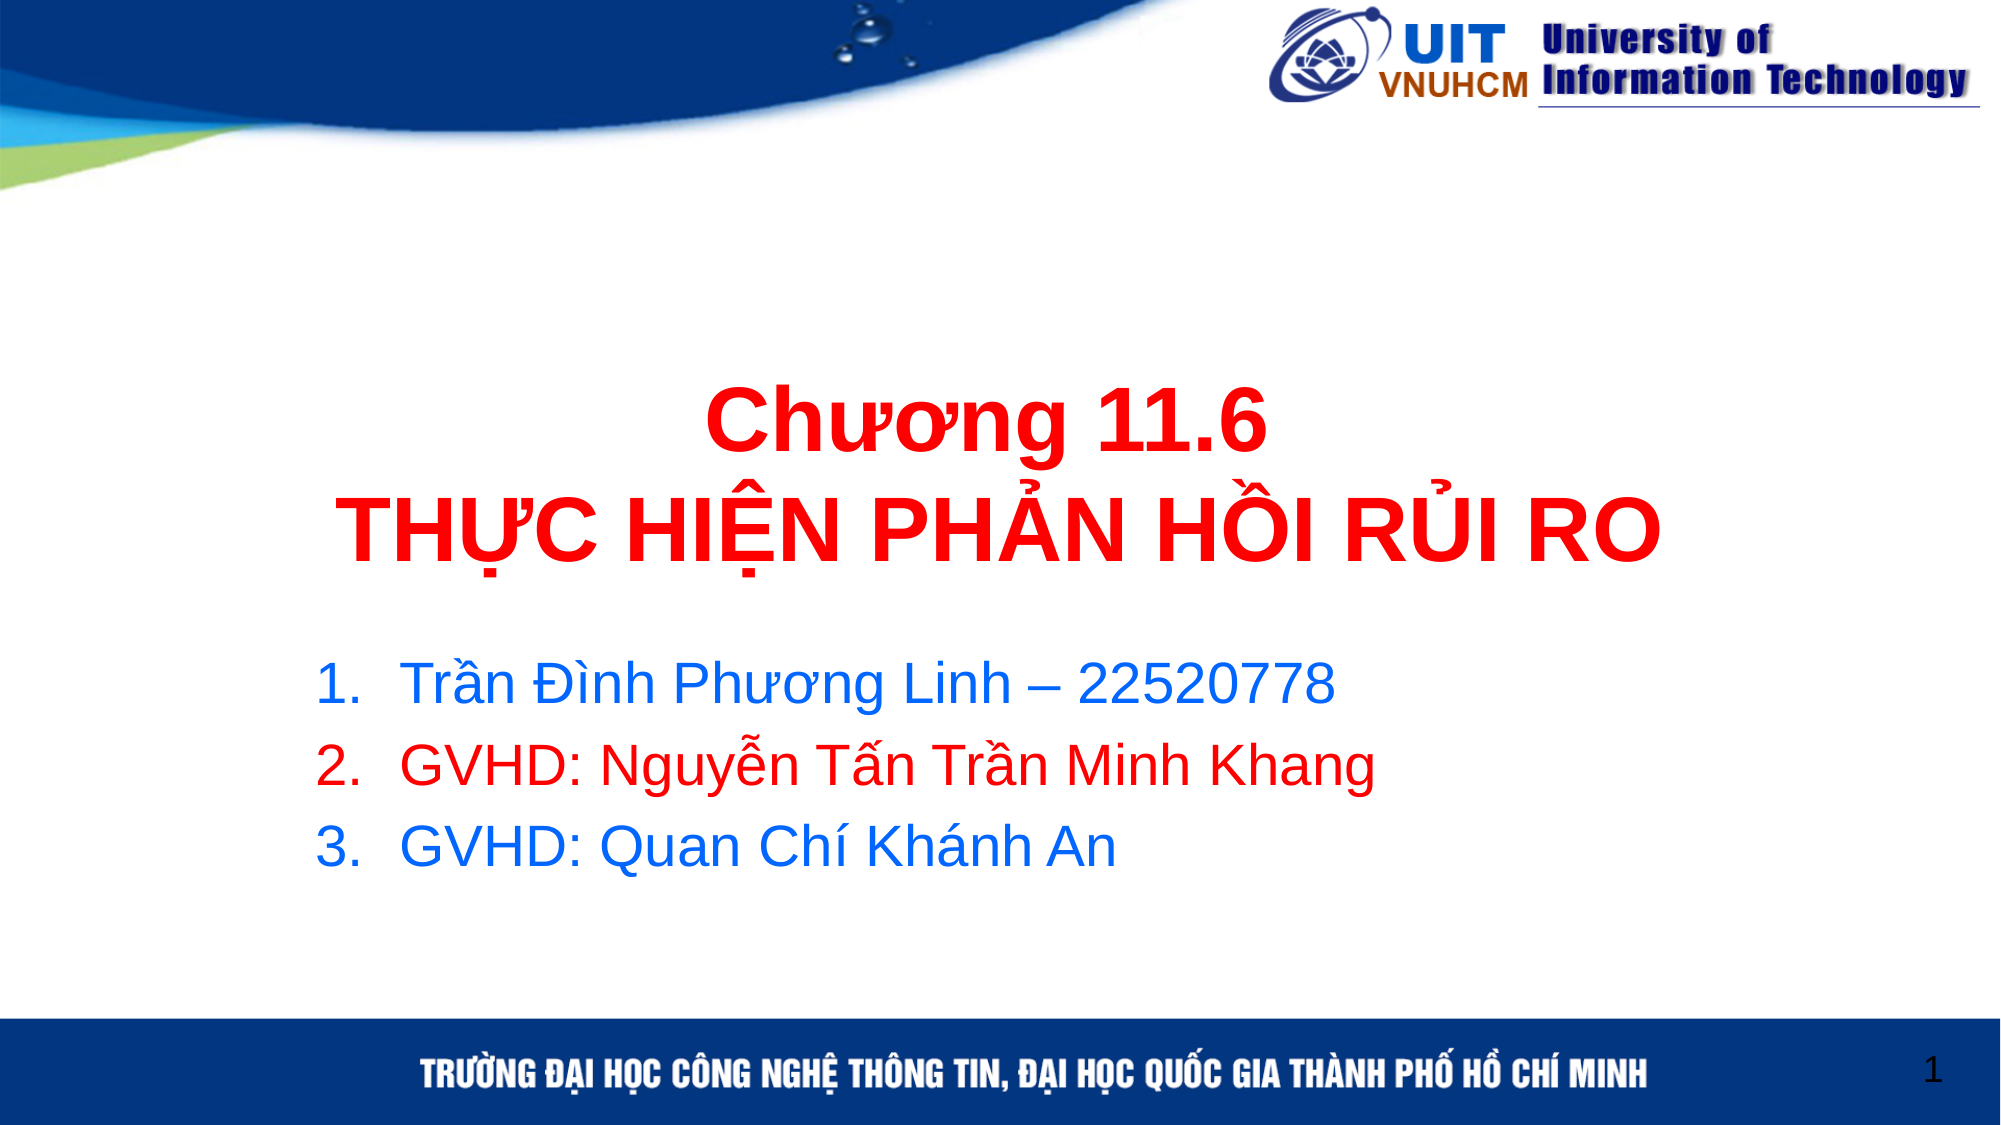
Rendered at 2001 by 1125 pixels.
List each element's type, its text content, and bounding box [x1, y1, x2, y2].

subtitle Trần Đình Phương Linh – 22520778 GVHD: Nguyễn Tấn Trần Minh Khang GVHD: Quan Chí Khánh An [300, 637, 1700, 925]
picture [0, 0, 2001, 1125]
title Chương 11.6 THỰC HIỆN PHẢN HỒI RỦI RO [50, 349, 1950, 591]
